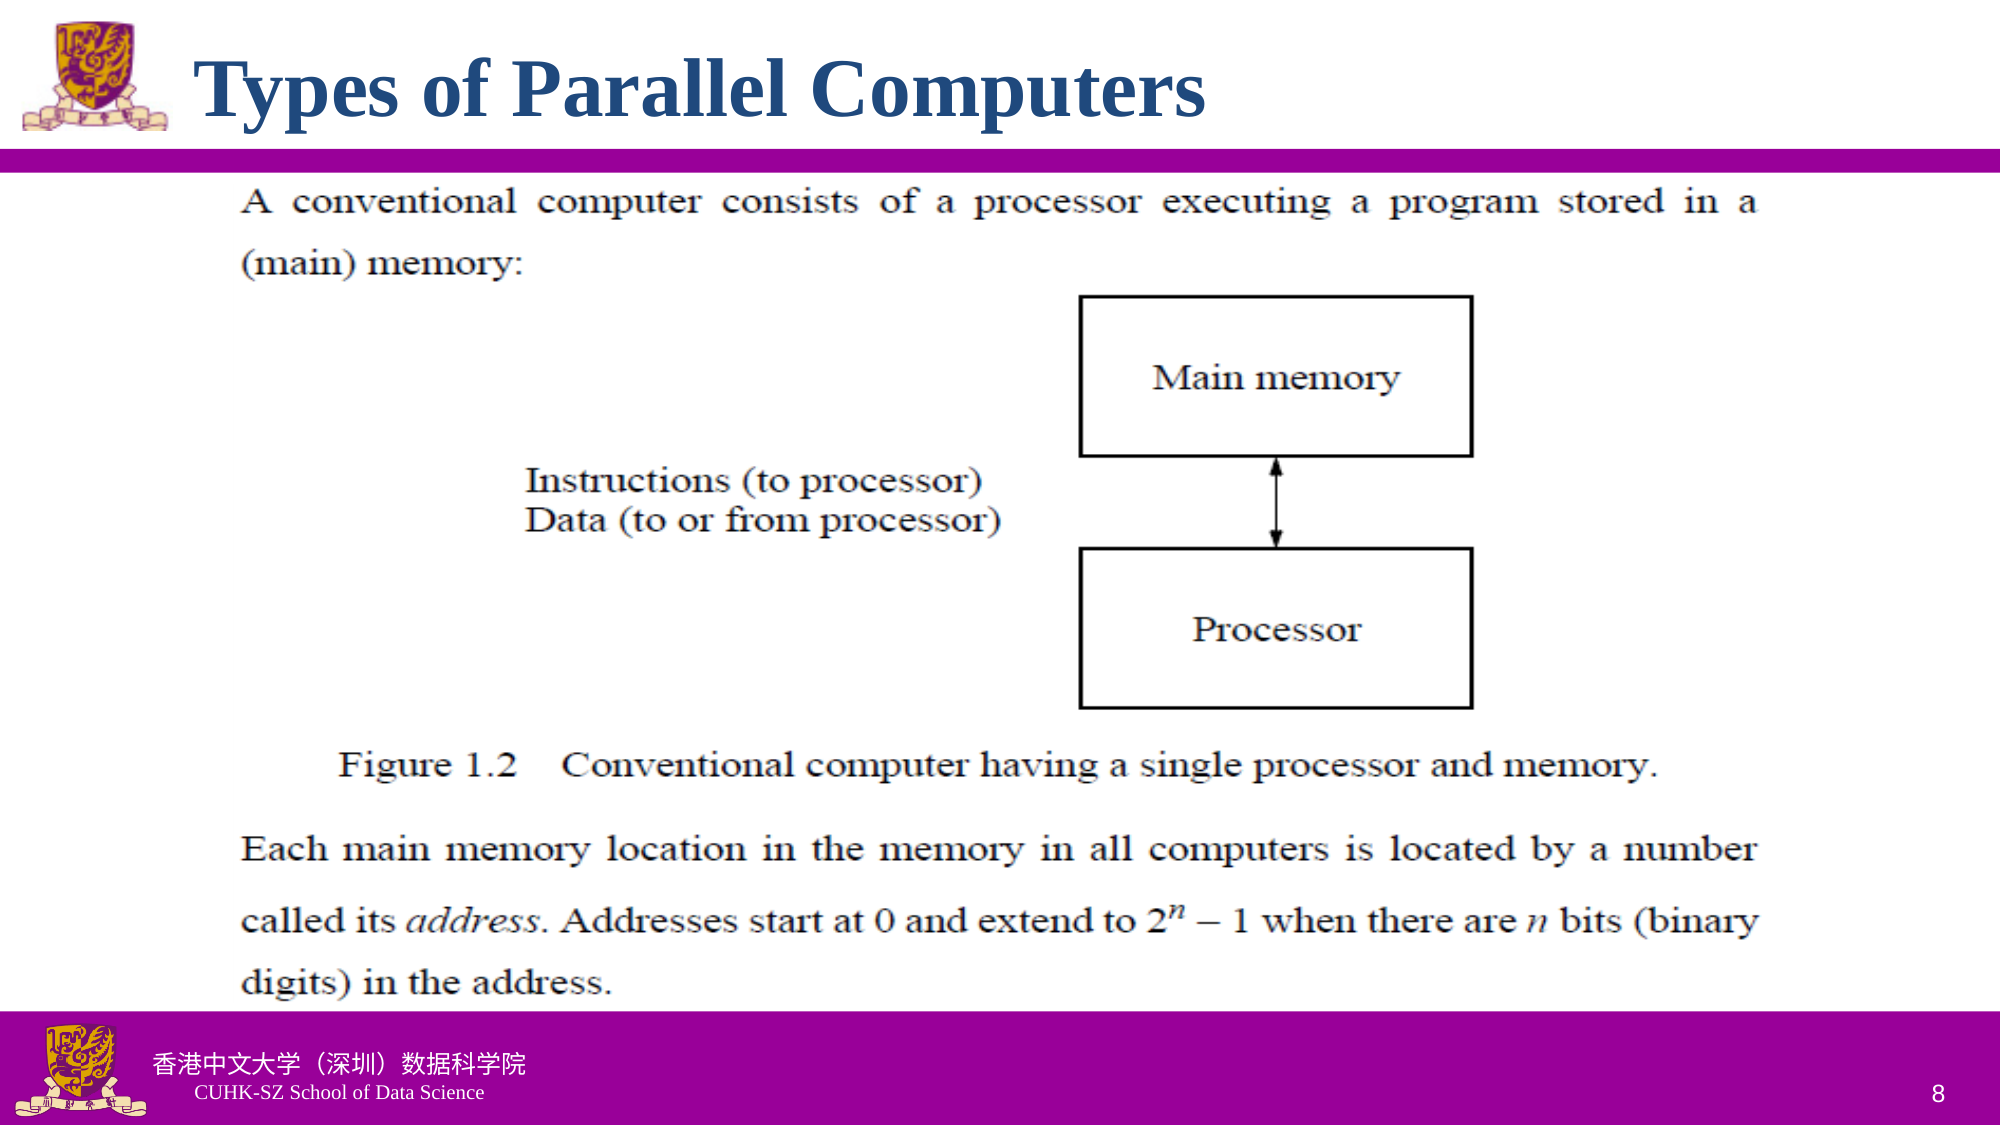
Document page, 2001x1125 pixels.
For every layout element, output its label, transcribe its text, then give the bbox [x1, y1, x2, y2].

title Types of Parallel Computers [178, 33, 1768, 132]
picture [21, 20, 173, 131]
picture [232, 183, 1768, 1003]
slide_number 8 [1493, 1070, 1961, 1125]
picture [14, 1023, 149, 1117]
